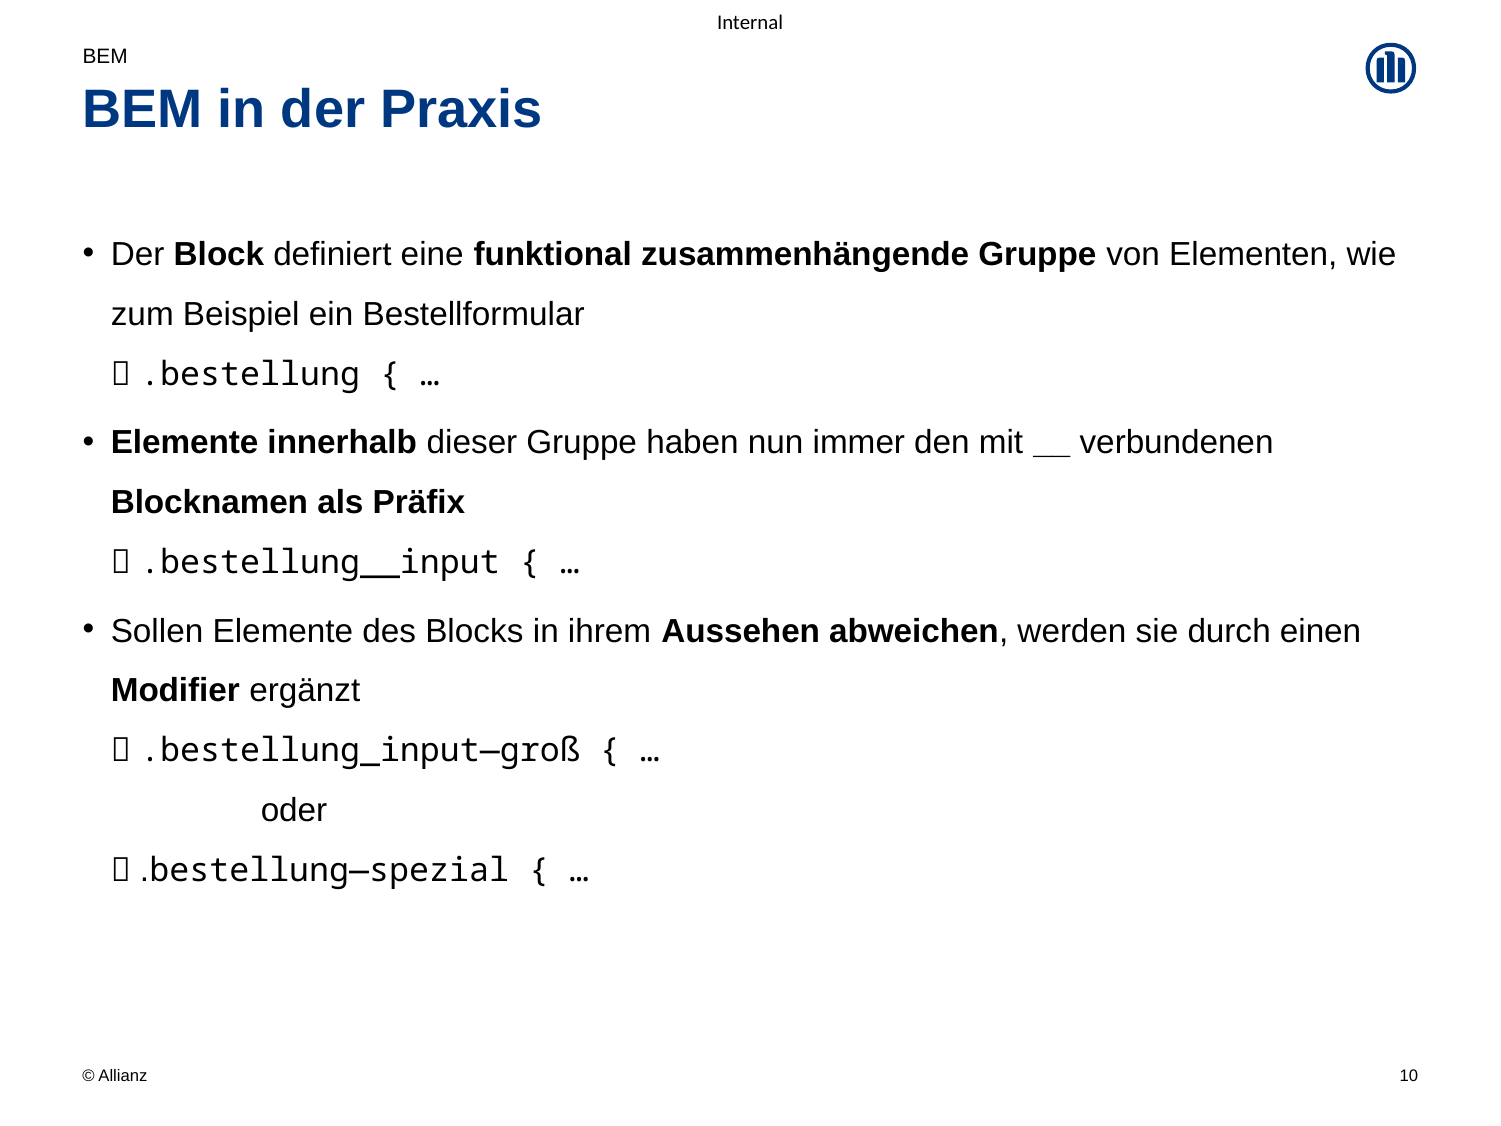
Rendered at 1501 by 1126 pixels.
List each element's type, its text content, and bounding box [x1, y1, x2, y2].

list BEM [82, 42, 750, 68]
list Der Block definiert eine funktional zusammenhängende Gruppe von Elementen, wie zum Beispiel ein Bestellformular  .bestellung { … Elemente innerhalb dieser Gruppe haben nun immer den mit __ verbundenen Blocknamen als Präfix  .bestellung__input { … Sollen Elemente des Blocks in ihrem Aussehen abweichen, werden sie durch einen Modifier ergänzt  .bestellung_input—groß { … oder  .bestellung—spezial { … [82, 212, 1418, 988]
title BEM in der Praxis [82, 72, 1209, 127]
slide_number 10 [1352, 1065, 1419, 1126]
